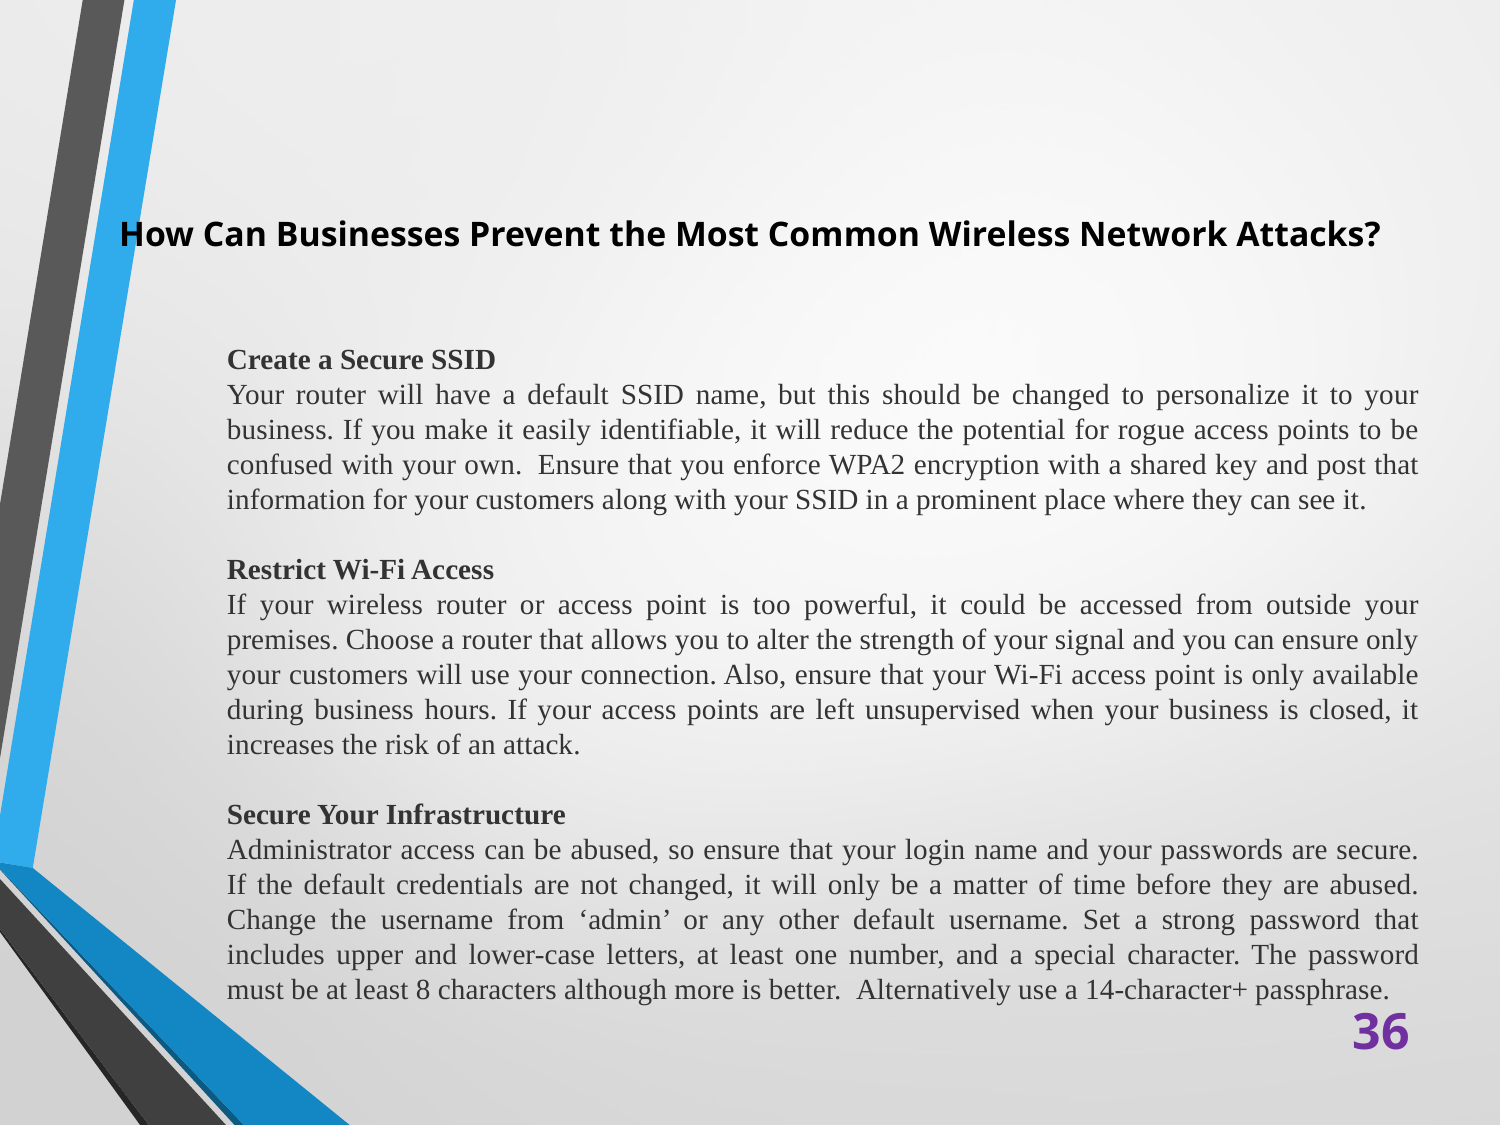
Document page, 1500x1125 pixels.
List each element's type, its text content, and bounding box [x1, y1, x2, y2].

slide_number 36 [1328, 1003, 1425, 1064]
title How Can Businesses Prevent the Most Common Wireless Network Attacks? [103, 185, 1397, 281]
text_box Create a Secure SSID Your router will have a default SSID name, but this should be changed to personalize it to your business. If you make it easily identifiable, it will reduce the potential for rogue access points to be confused with your own. Ensure that you enforce WPA2 encryption with a shared key and post that information for your customers along with your SSID in a prominent place where they can see it. Restrict Wi-Fi Access If your wireless router or access point is too powerful, it could be accessed from outside your premises. Choose a router that allows you to alter the strength of your signal and you can ensure only your customers will use your connection. Also, ensure that your Wi-Fi access point is only available during business hours. If your access points are left unsupervised when your business is closed, it increases the risk of an attack. Secure Your Infrastructure Administrator access can be abused, so ensure that your login name and your passwords are secure. If the default credentials are not changed, it will only be a matter of time before they are abused. Change the username from ‘admin’ or any other default username. Set a strong password that includes upper and lower-case letters, at least one number, and a special character. The password must be at least 8 characters although more is better. Alternatively use a 14-character+ passphrase. [212, 333, 1435, 1013]
